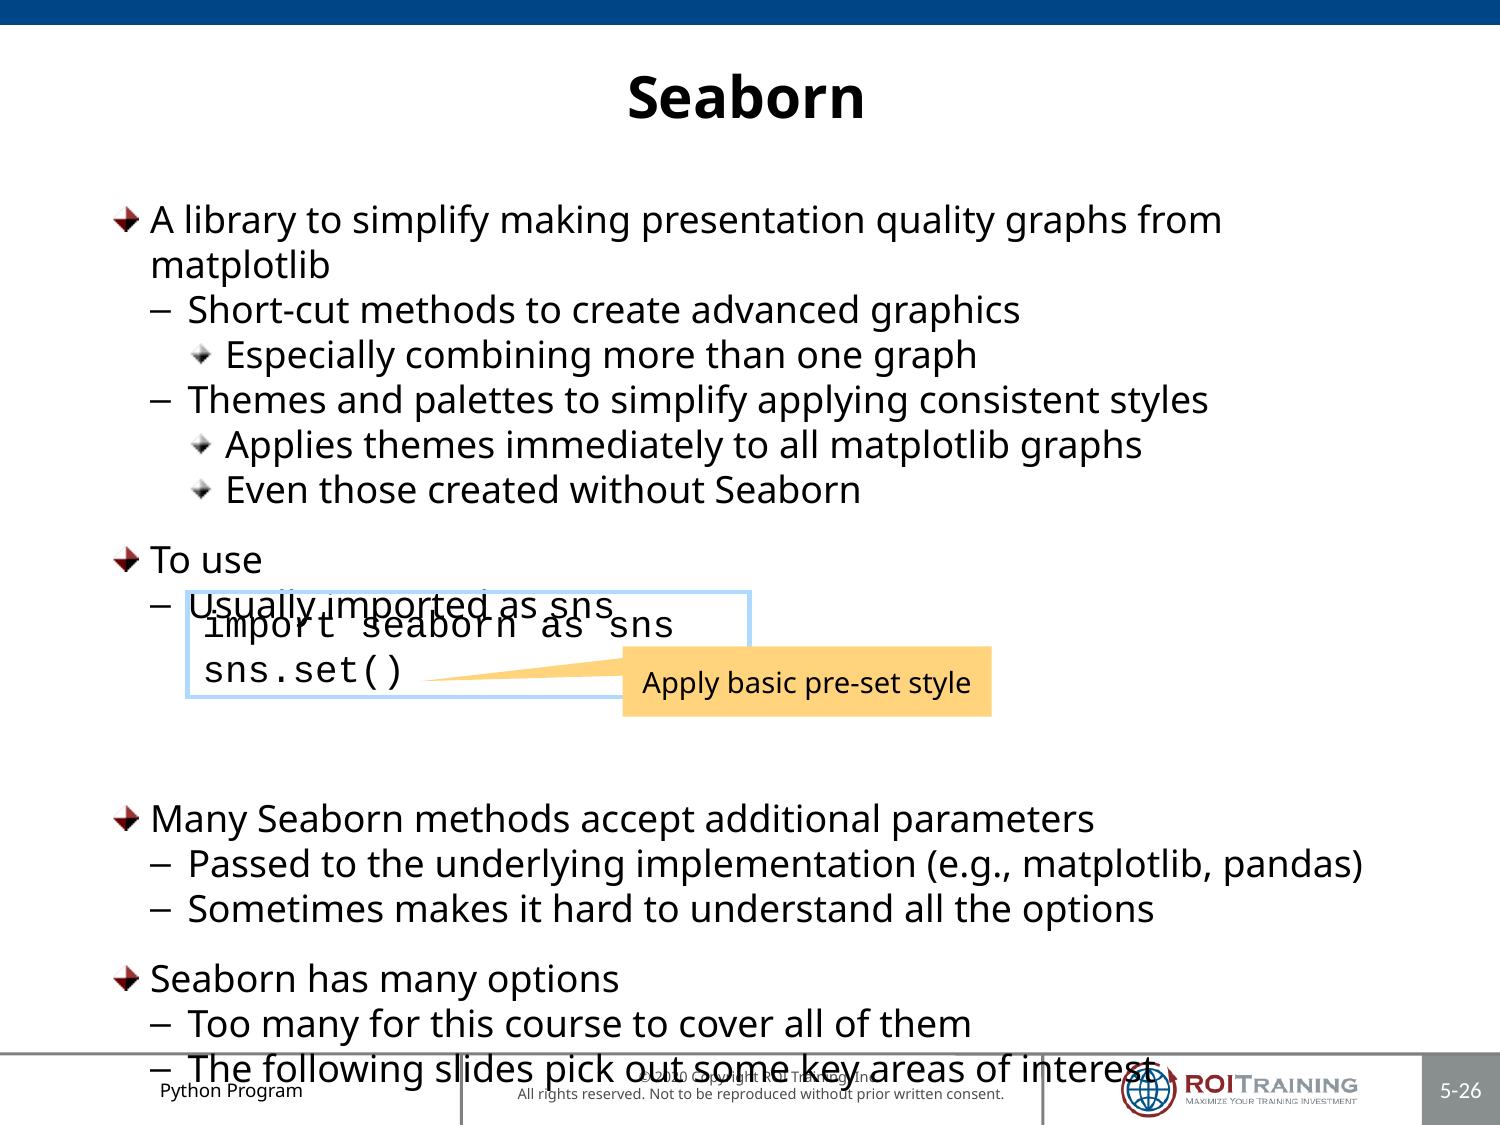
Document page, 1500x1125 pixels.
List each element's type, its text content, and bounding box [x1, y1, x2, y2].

text_box Apply basic pre-set style [419, 646, 992, 717]
picture [112, 964, 139, 991]
list A library to simplify making presentation quality graphs from matplotlib Short-cut methods to create advanced graphics Especially combining more than one graph Themes and palettes to simplify applying consistent styles Applies themes immediately to all matplotlib graphs Even those created without Seaborn To use Usually imported as sns Many Seaborn methods accept additional parameters Passed to the underlying implementation (e.g., matplotlib, pandas) Sometimes makes it hard to understand all the options Seaborn has many options Too many for this course to cover all of them The following slides pick out some key areas of interest [97, 188, 1413, 1020]
title Seaborn [172, 43, 1322, 147]
picture [112, 545, 139, 572]
picture [187, 475, 214, 502]
picture [112, 804, 139, 831]
text_box import seaborn as sns sns.set() [187, 592, 750, 697]
picture [187, 340, 214, 367]
picture [1113, 1060, 1362, 1118]
picture [187, 430, 214, 457]
picture [112, 205, 139, 232]
